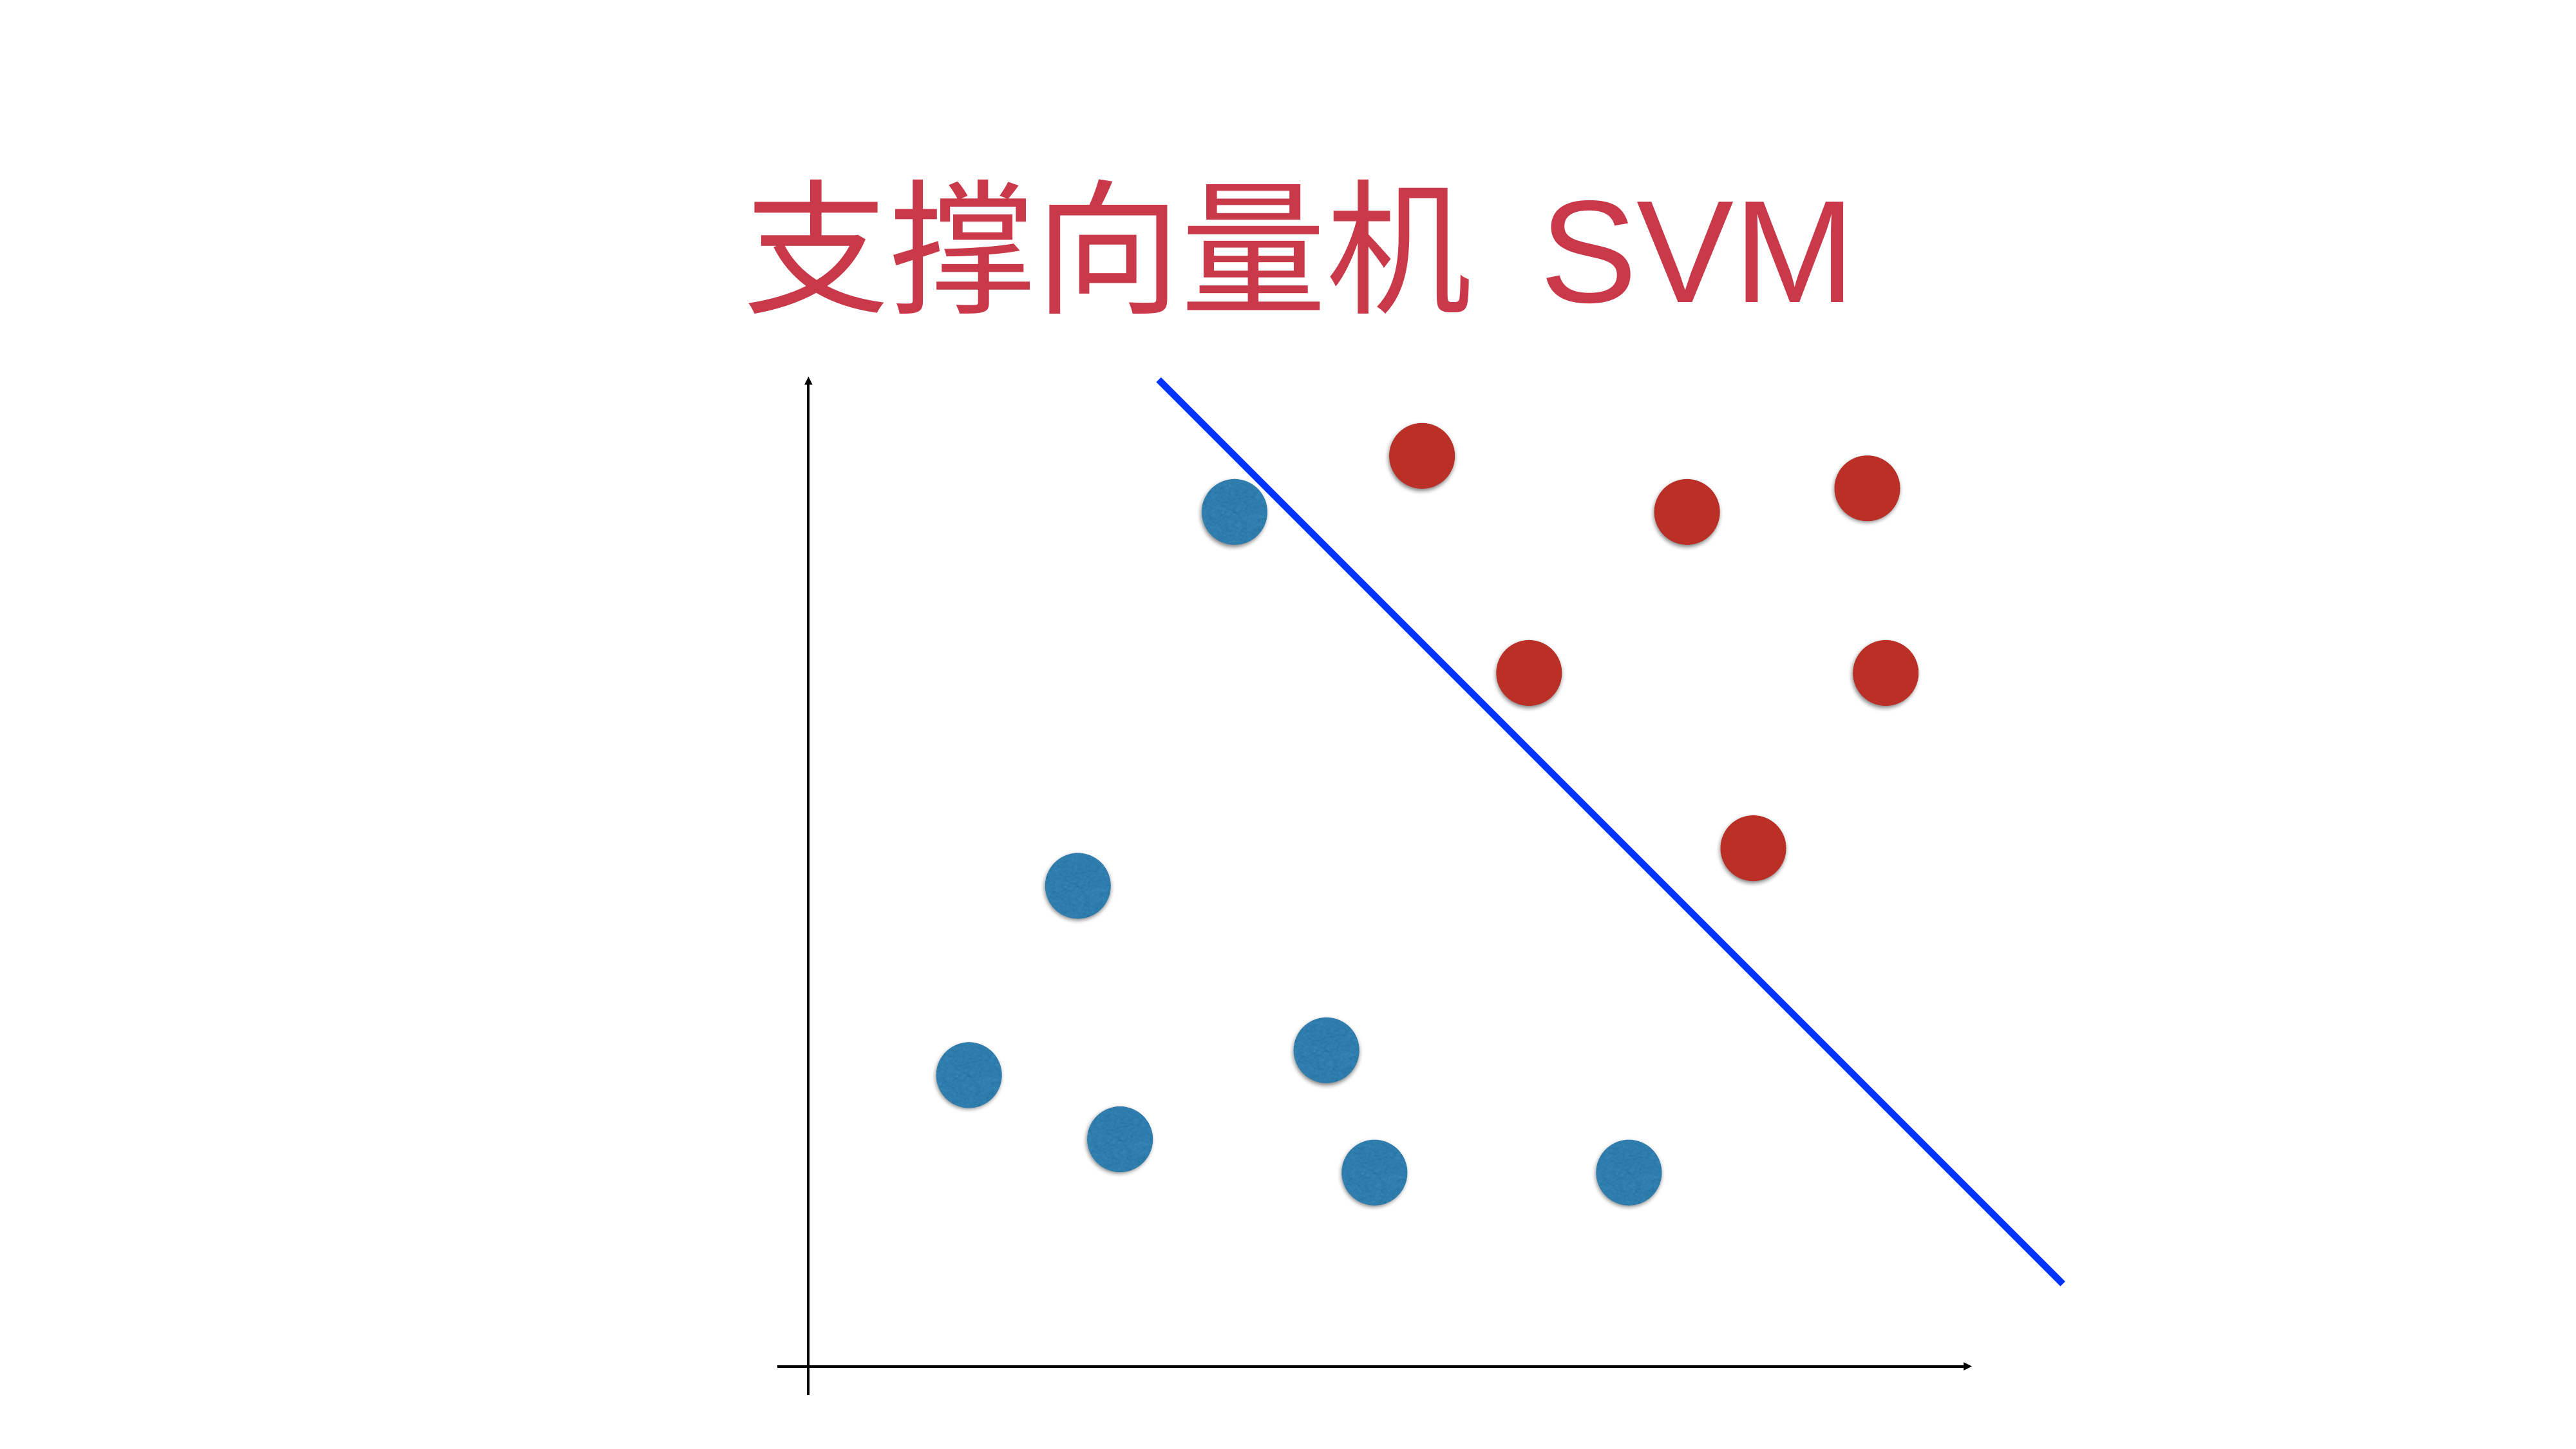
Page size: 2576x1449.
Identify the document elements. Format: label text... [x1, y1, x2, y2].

text_box [1496, 639, 1562, 706]
text_box [804, 376, 813, 1396]
text_box [1389, 422, 1455, 489]
text_box [1834, 455, 1900, 522]
text_box [1045, 853, 1111, 919]
text_box [936, 1042, 1002, 1108]
text_box [1720, 815, 1786, 882]
text_box [1202, 478, 1268, 545]
text_box [1853, 639, 1919, 706]
title 支撑向量机 SVM [187, 122, 2389, 337]
text_box [1654, 478, 1720, 545]
text_box [1087, 1106, 1153, 1173]
text_box [1293, 1017, 1359, 1083]
text_box [809, 1362, 1972, 1370]
text_box [1341, 1139, 1408, 1206]
text_box [1596, 1139, 1662, 1206]
